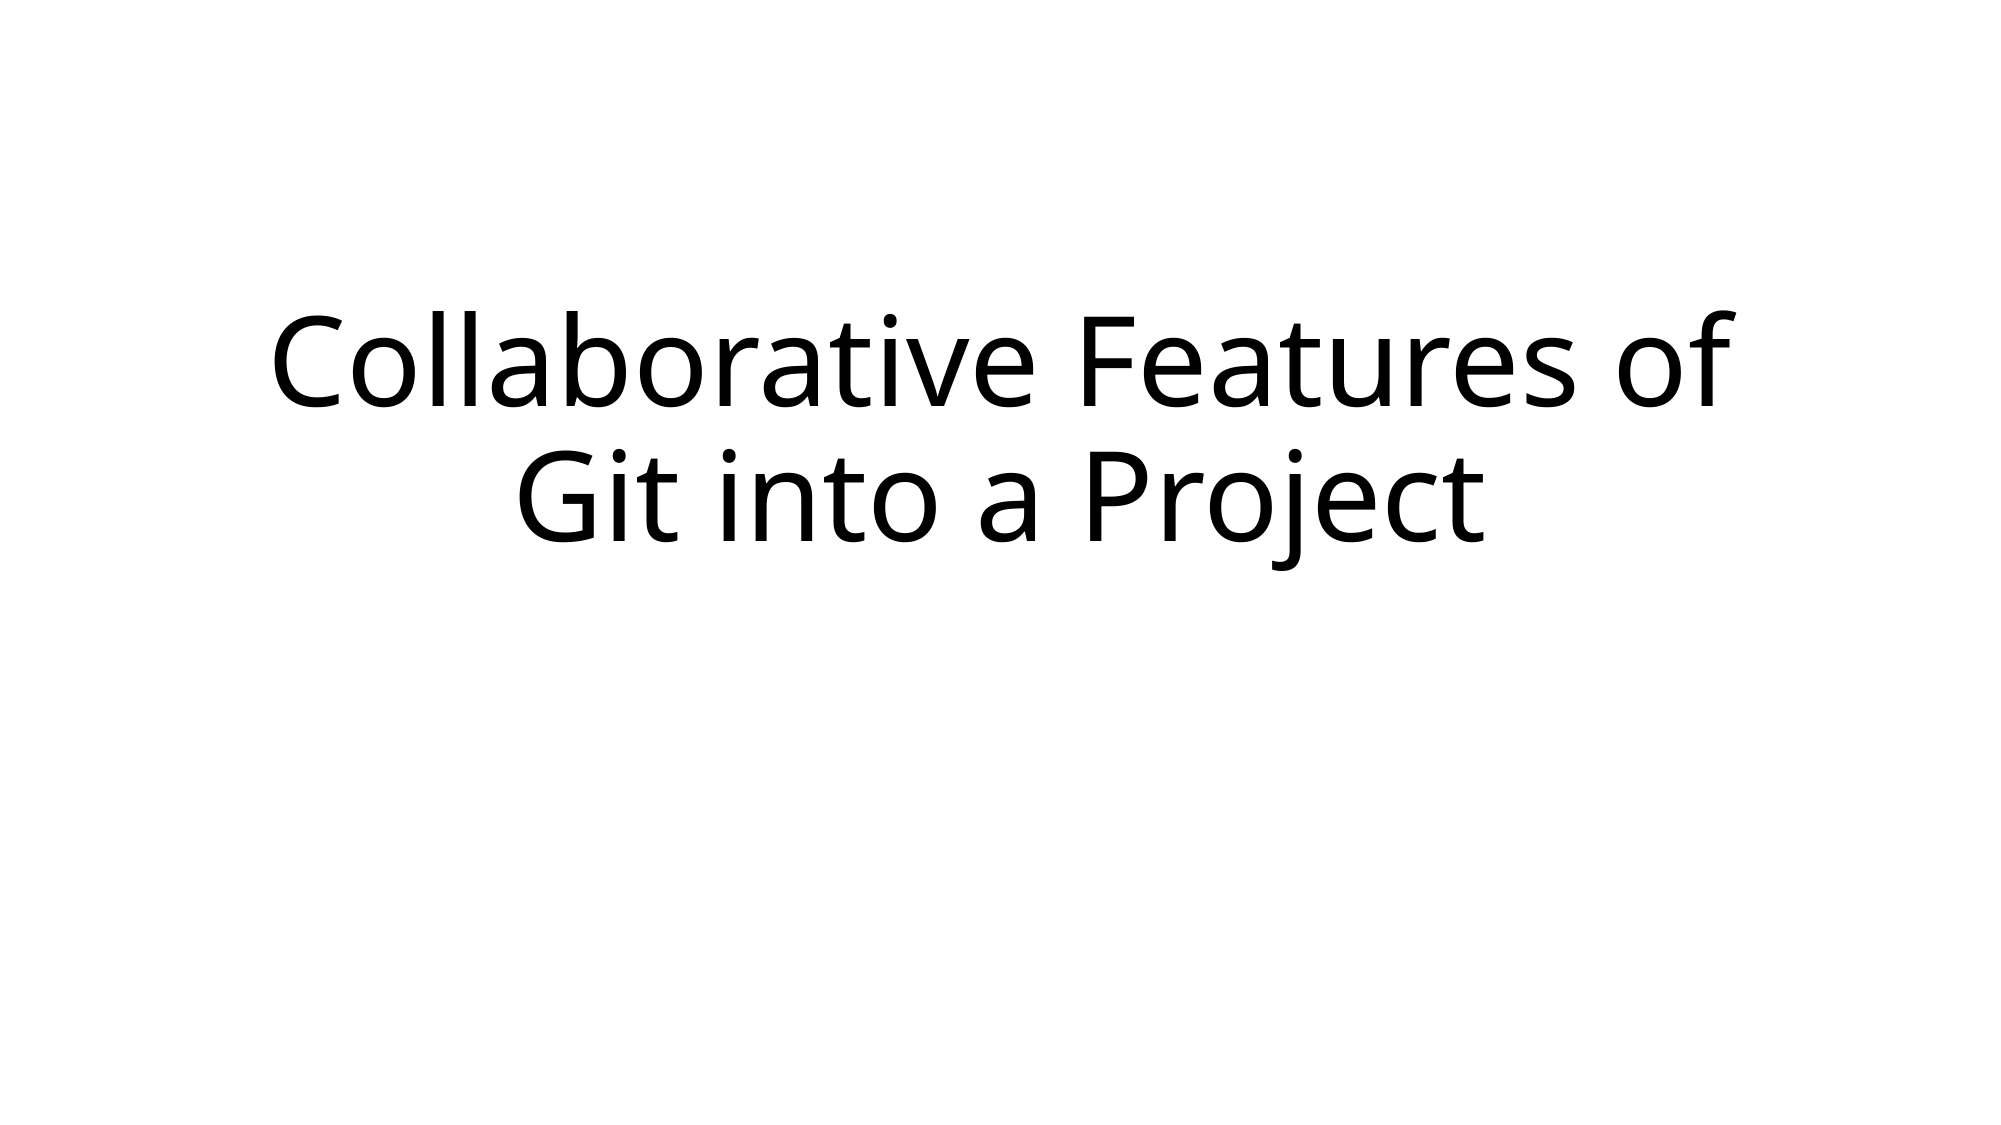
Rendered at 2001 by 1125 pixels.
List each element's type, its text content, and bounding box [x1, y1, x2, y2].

title Collaborative Features of Git into a Project [249, 184, 1750, 576]
